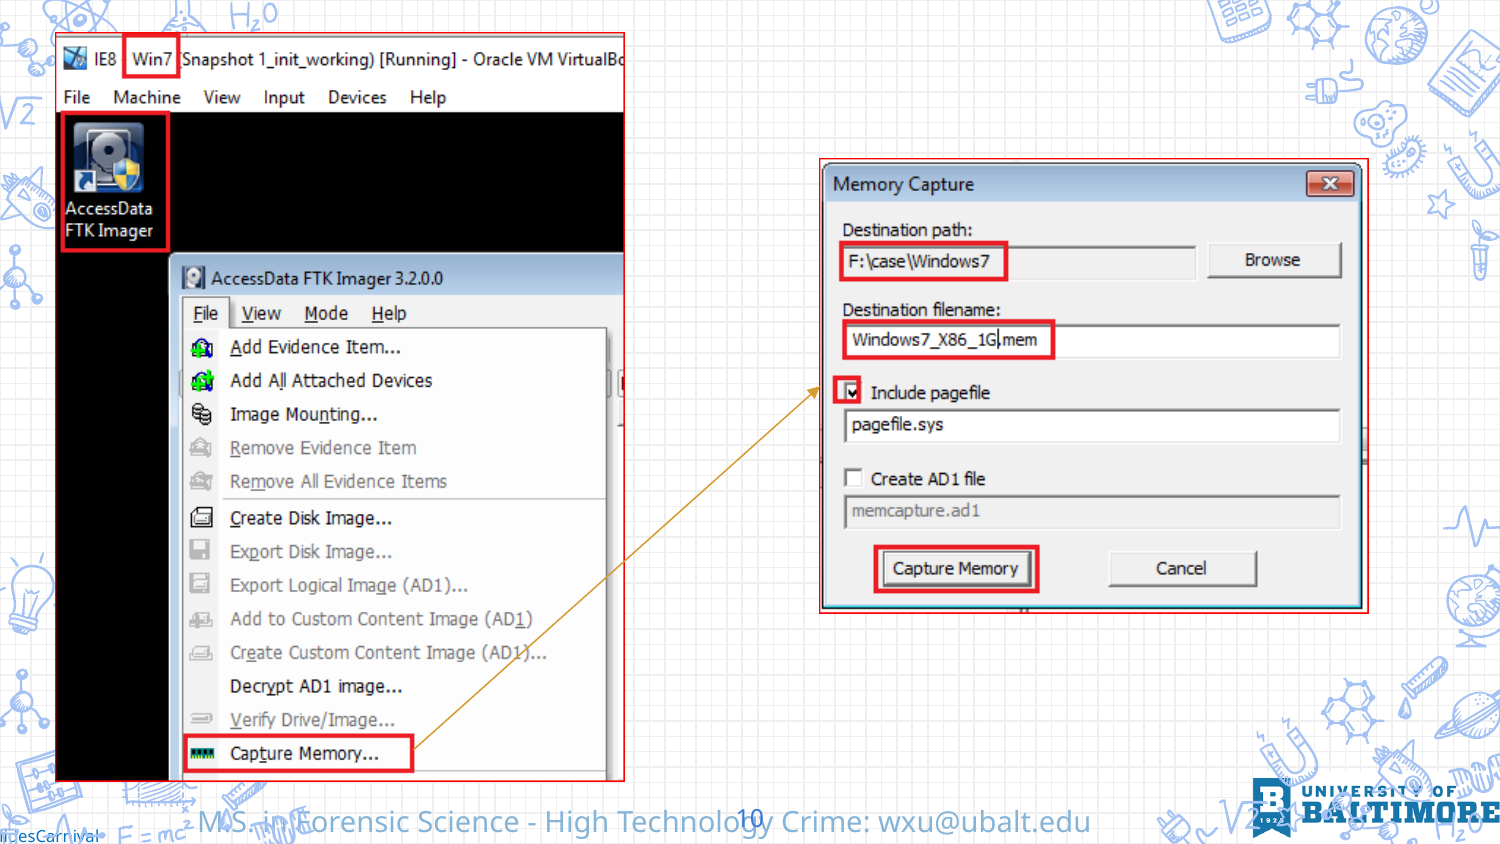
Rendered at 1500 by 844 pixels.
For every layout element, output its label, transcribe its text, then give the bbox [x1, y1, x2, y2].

picture [1408, 786, 1417, 792]
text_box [413, 386, 821, 751]
picture [1342, 796, 1349, 806]
picture [1375, 780, 1390, 791]
picture [1481, 771, 1489, 788]
picture [1354, 819, 1361, 827]
picture [1405, 773, 1430, 800]
picture [1283, 771, 1308, 783]
picture [54, 32, 625, 783]
picture [1479, 779, 1483, 790]
picture [819, 158, 1369, 614]
picture [1253, 771, 1500, 844]
slide_number 10 [705, 796, 795, 844]
picture [1388, 823, 1396, 835]
picture [1381, 771, 1421, 792]
picture [1471, 771, 1479, 786]
